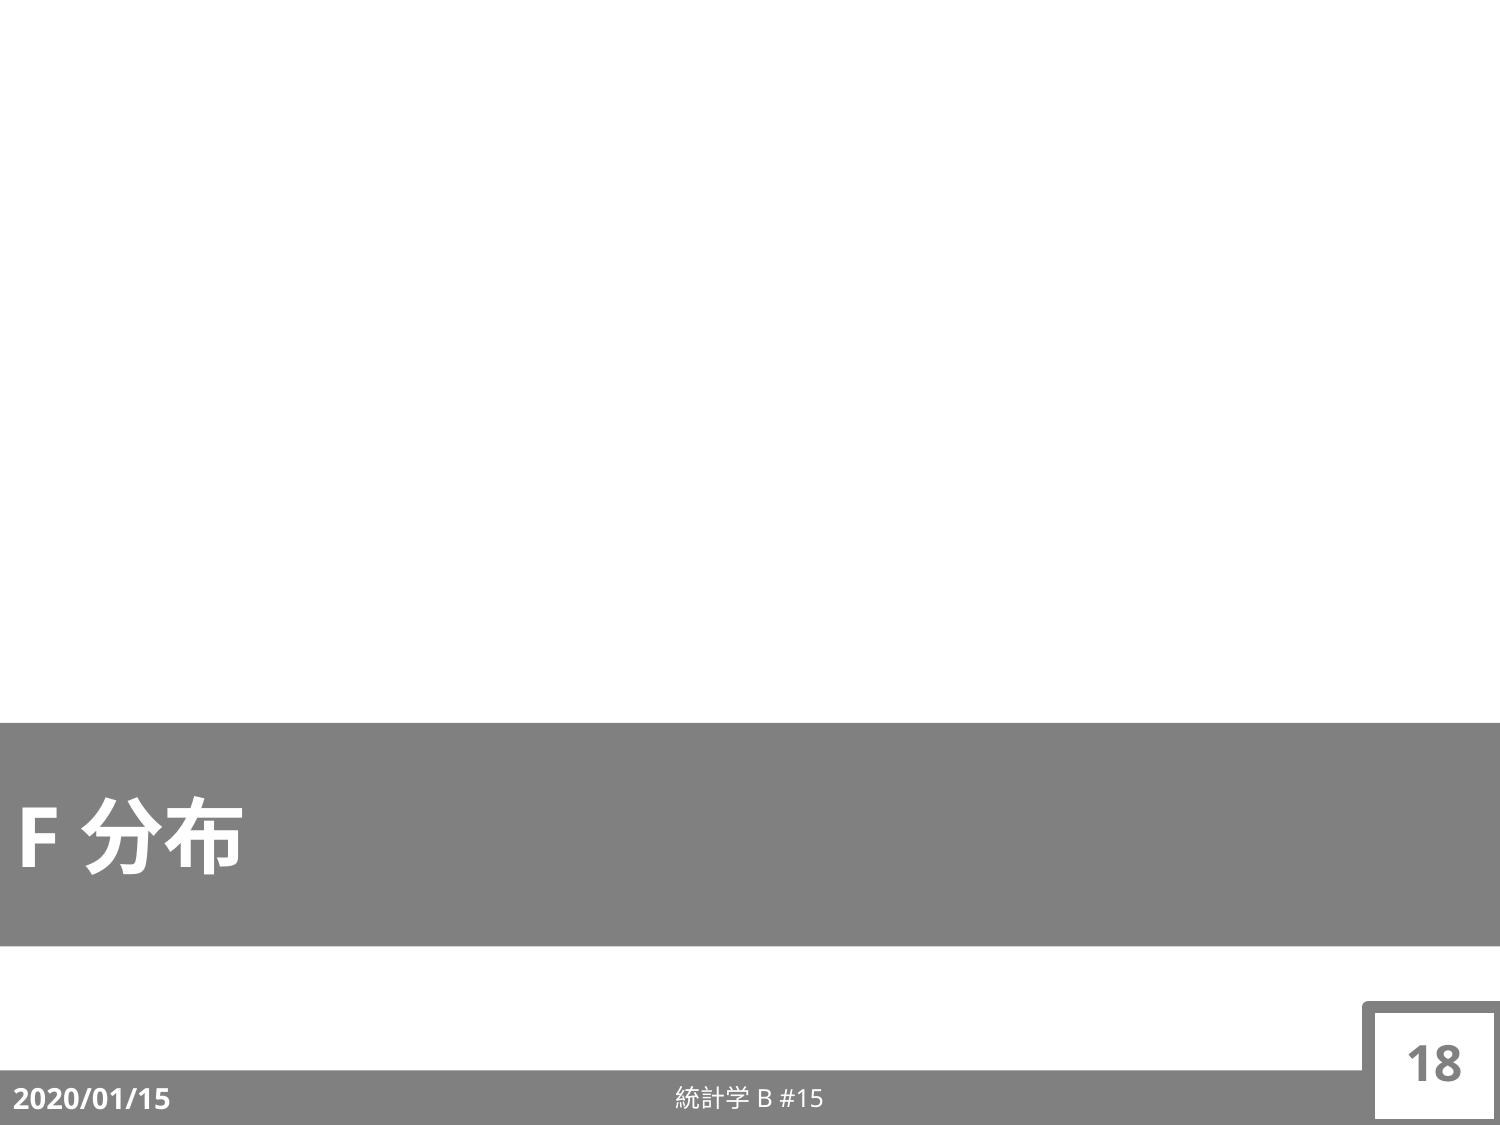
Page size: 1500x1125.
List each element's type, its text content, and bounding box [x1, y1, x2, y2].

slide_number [0, 1070, 266, 1125]
footer 統計学B #15 [295, 1070, 1205, 1125]
title F分布 [0, 722, 1500, 947]
slide_number 18 [1362, 1001, 1500, 1125]
